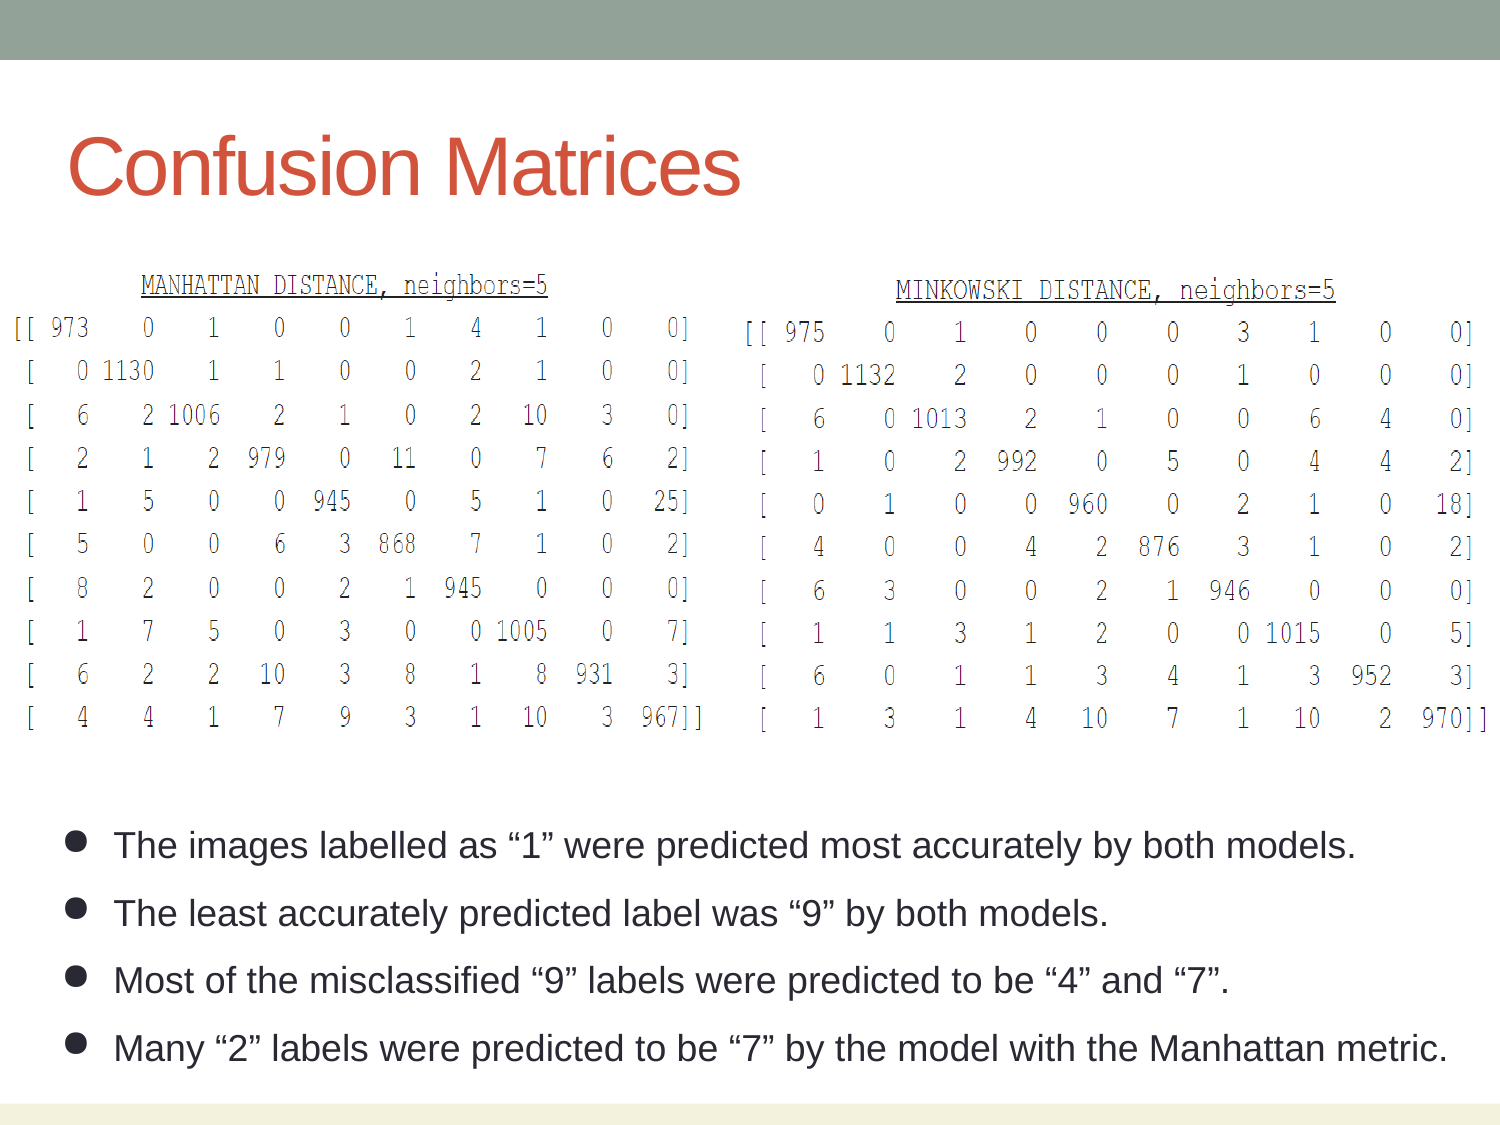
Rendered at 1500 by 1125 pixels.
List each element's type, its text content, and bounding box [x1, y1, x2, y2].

title Confusion Matrices [51, 97, 1449, 232]
text_box The images labelled as “1” were predicted most accurately by both models. The least accurately predicted label was “9” by both models. Most of the misclassified “9” labels were predicted to be “4” and “7”. Many “2” labels were predicted to be “7” by the model with the Manhattan metric. [23, 783, 1470, 956]
picture [735, 265, 1496, 744]
picture [4, 265, 710, 744]
